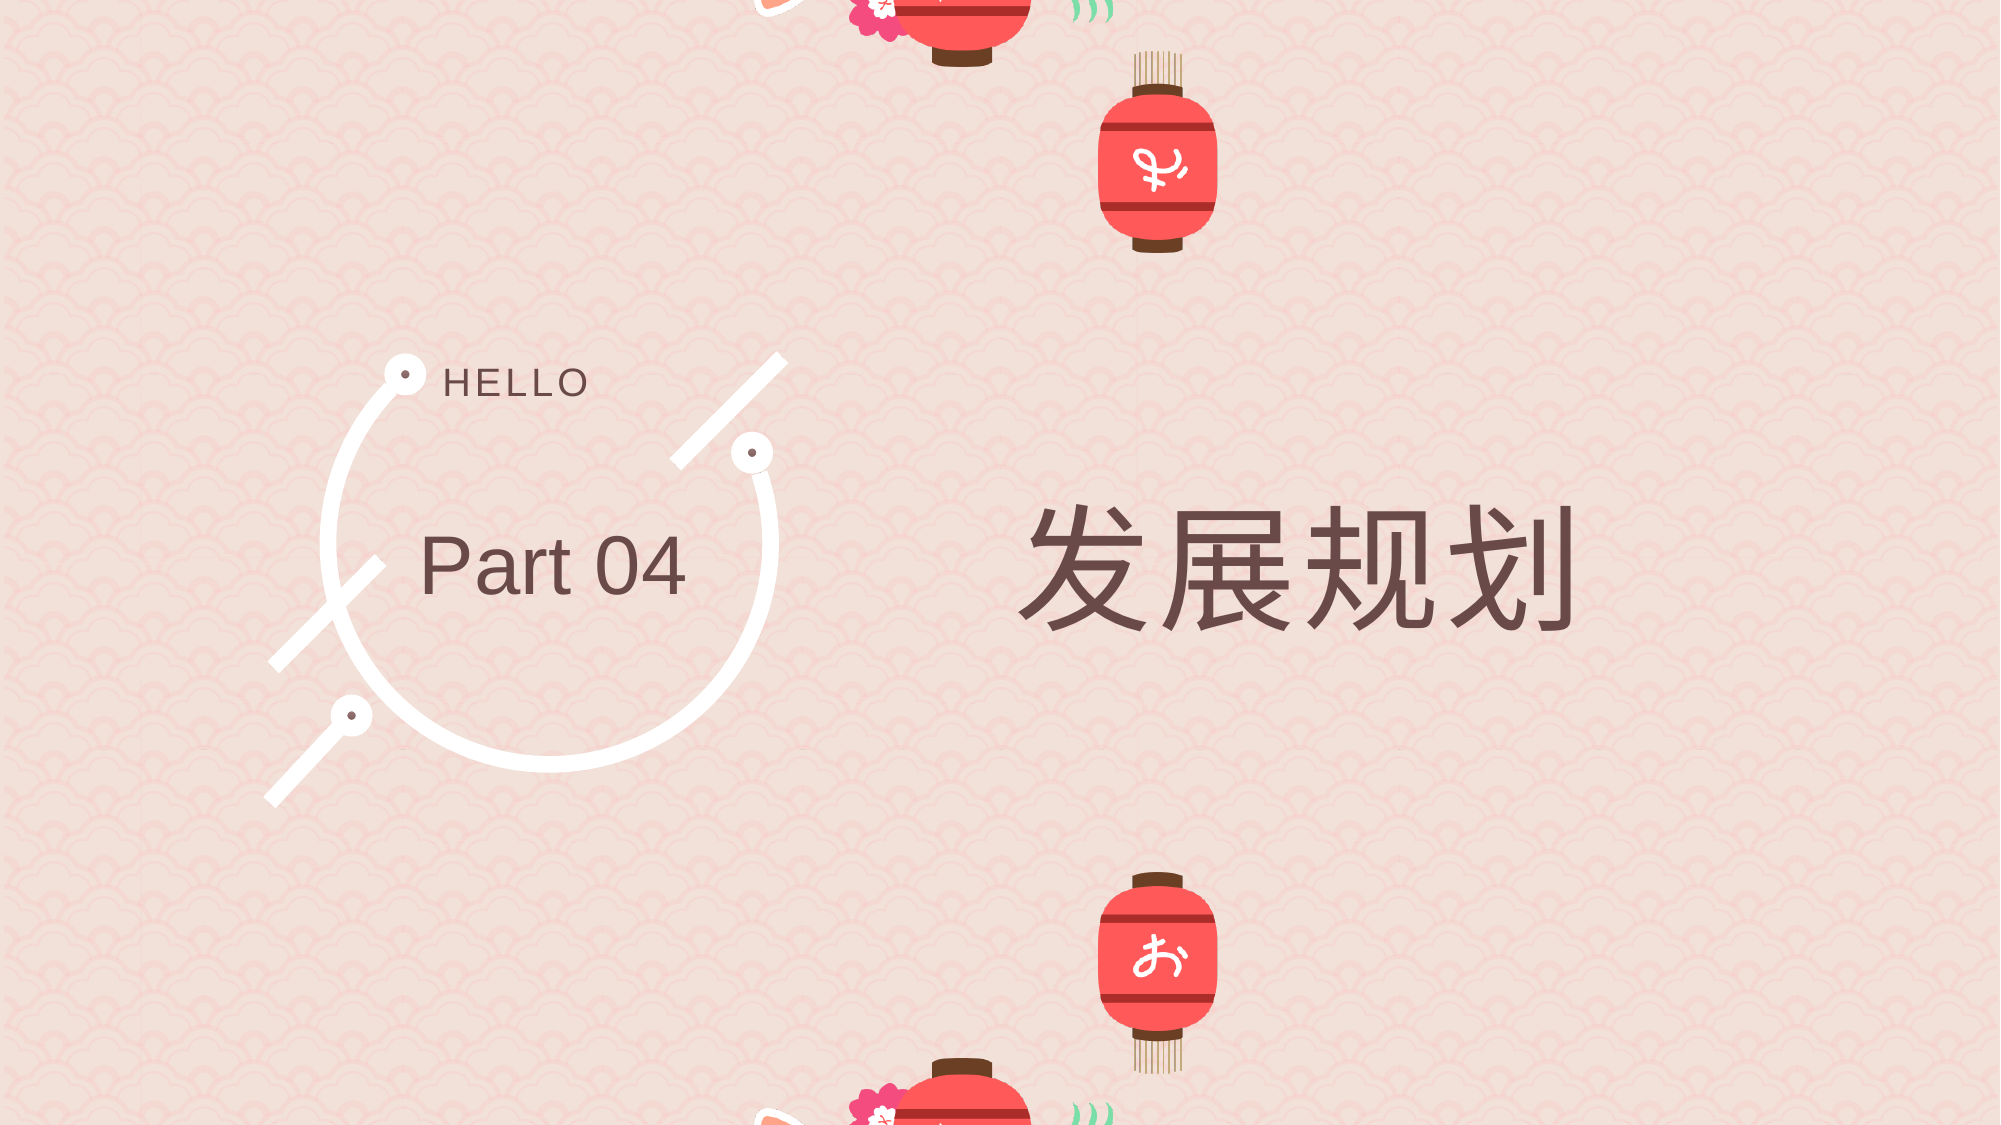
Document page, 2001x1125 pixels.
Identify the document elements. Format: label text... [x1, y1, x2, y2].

text_box HELLO [427, 349, 631, 441]
text_box Part 04 [388, 504, 718, 648]
title 发展规划 [999, 476, 1819, 649]
picture [0, 0, 2000, 1125]
